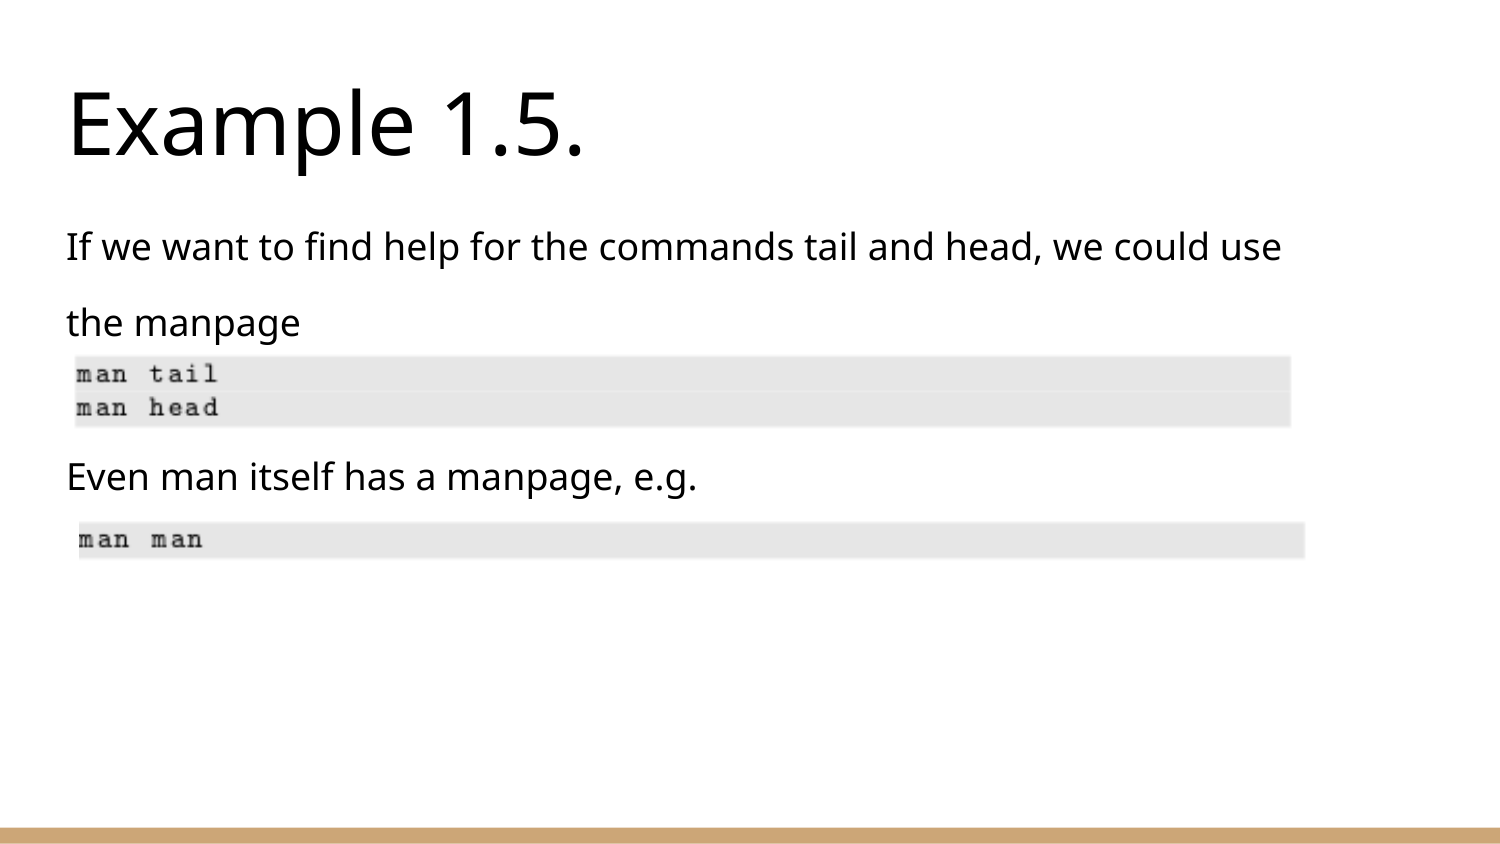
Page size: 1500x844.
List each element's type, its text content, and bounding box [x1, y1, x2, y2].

picture [67, 351, 1298, 437]
picture [79, 520, 1310, 568]
title Example 1.5. [51, 51, 1449, 189]
list If we want to find help for the commands tail and head, we could use the manpage Even man itself has a manpage, e.g. [51, 200, 1449, 752]
